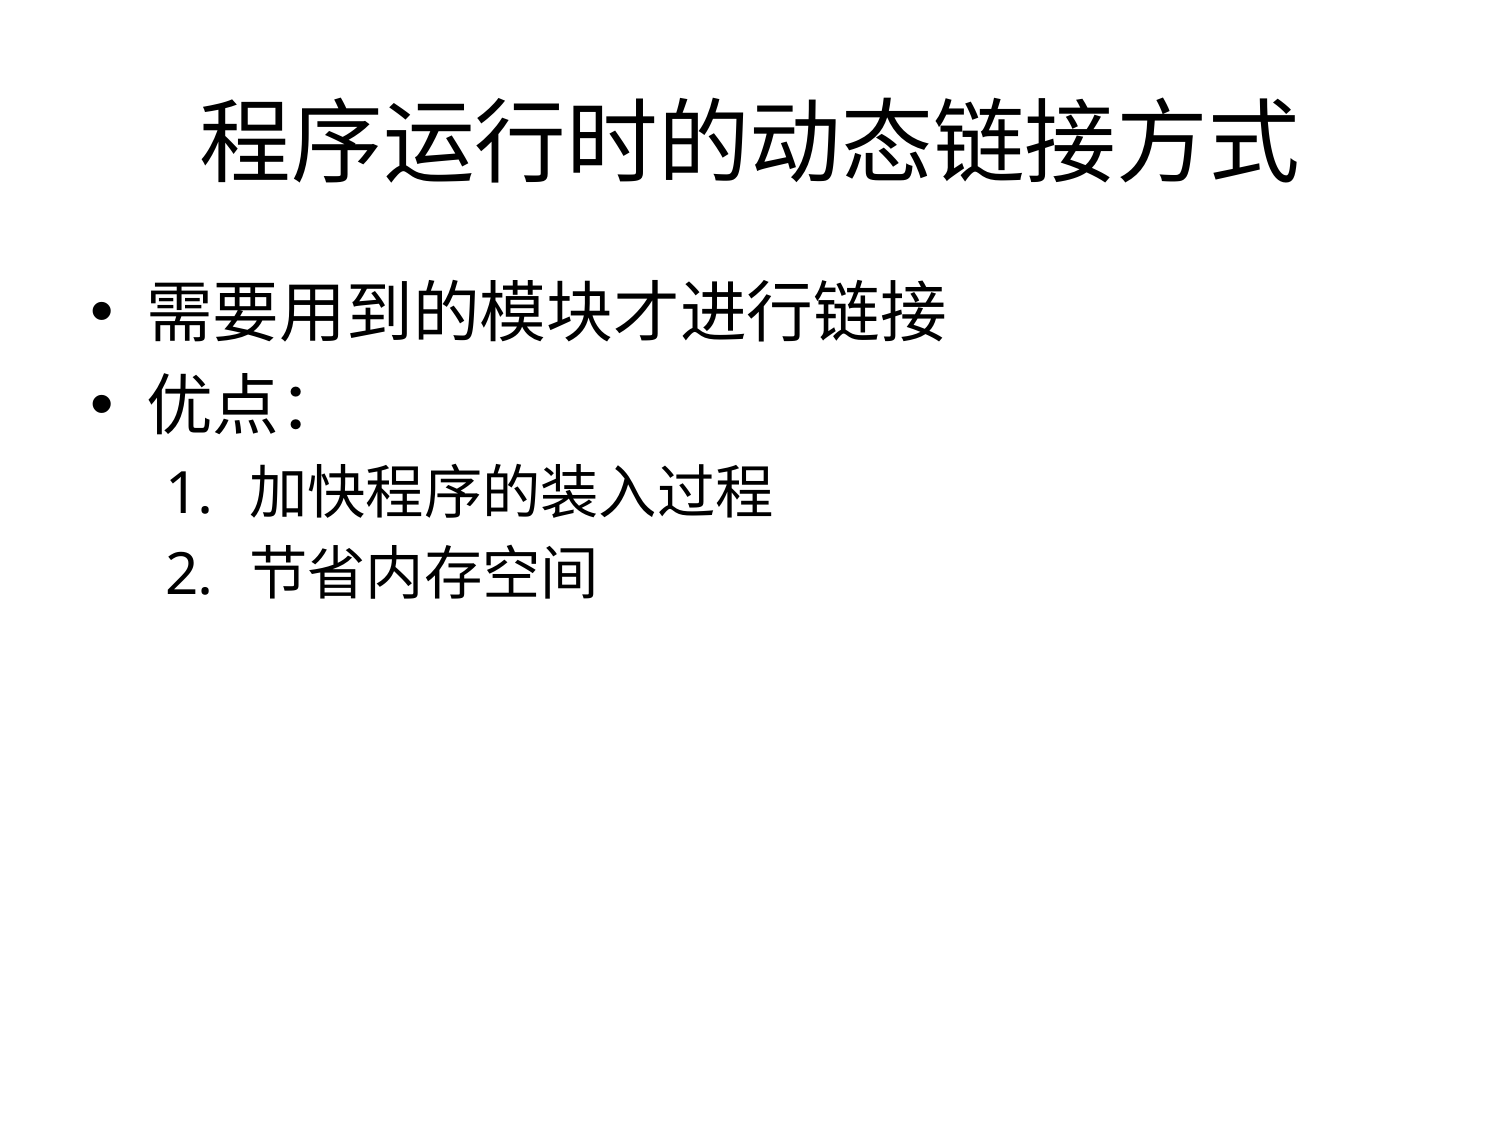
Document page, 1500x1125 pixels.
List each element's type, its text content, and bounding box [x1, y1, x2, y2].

title 程序运行时的动态链接方式 [75, 45, 1425, 233]
list 需要用到的模块才进行链接 优点： 加快程序的装入过程 节省内存空间 [75, 262, 1425, 1005]
